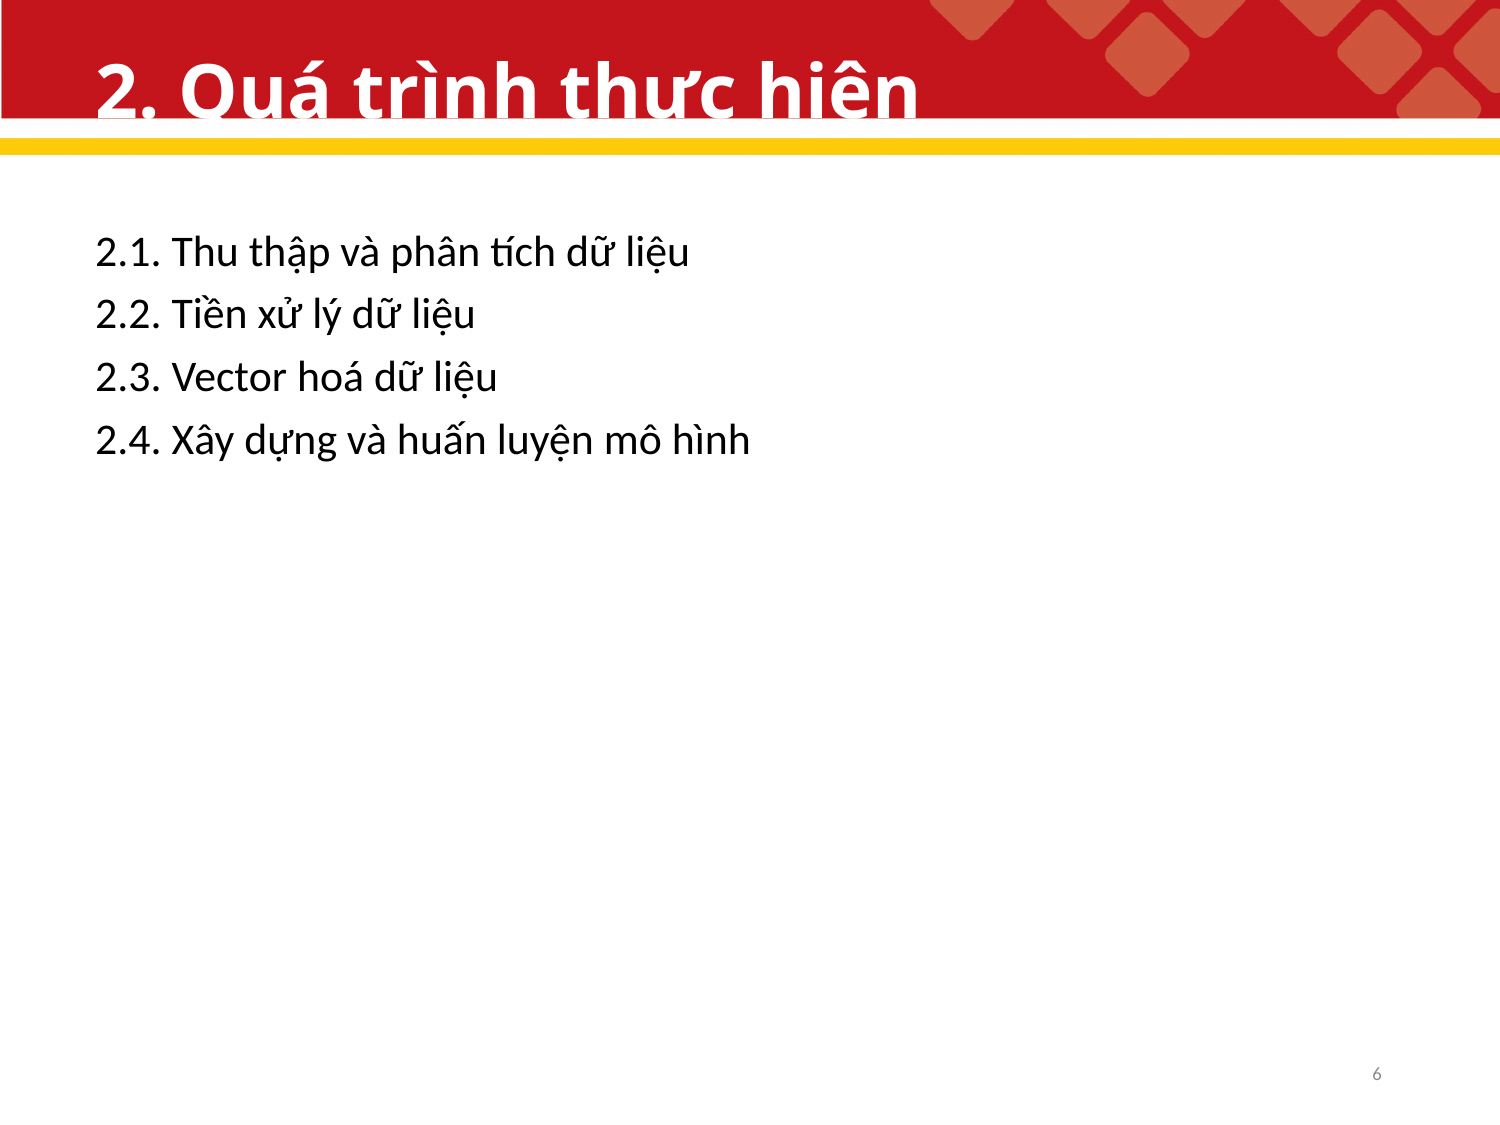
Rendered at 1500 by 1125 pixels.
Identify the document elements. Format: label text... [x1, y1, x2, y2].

list 2.1. Thu thập và phân tích dữ liệu 2.2. Tiền xử lý dữ liệu 2.3. Vector hoá dữ liệu 2.4. Xây dựng và huấn luyện mô hình [80, 220, 1397, 1025]
title 2. Quá trình thực hiện [80, 0, 1397, 204]
slide_number 6 [1059, 1042, 1397, 1103]
picture [0, 0, 1500, 1125]
